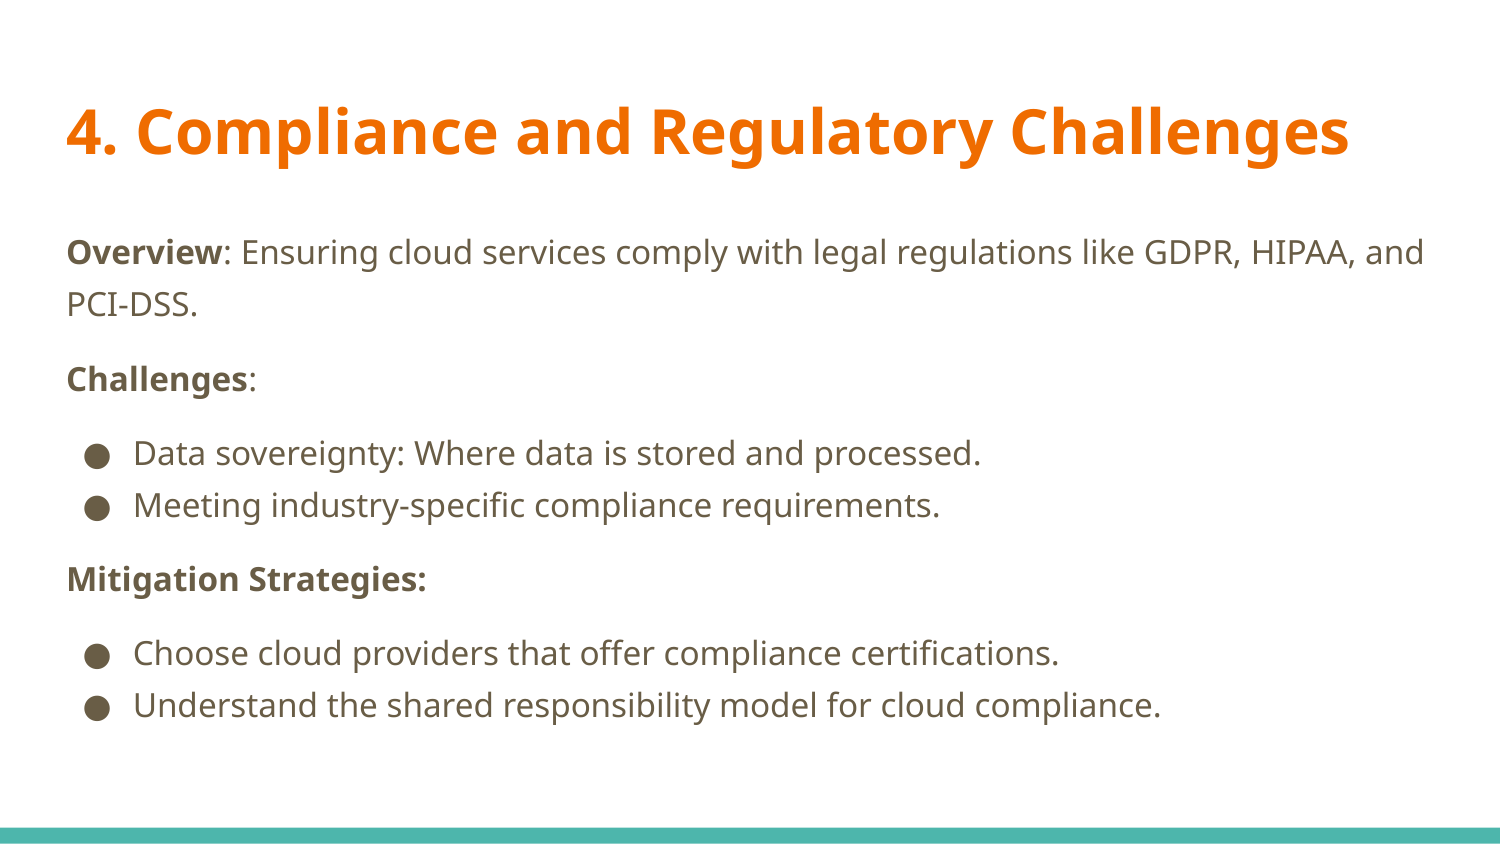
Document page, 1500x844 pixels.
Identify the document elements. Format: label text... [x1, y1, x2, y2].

list Overview: Ensuring cloud services comply with legal regulations like GDPR, HIPAA, and PCI-DSS. Challenges: Data sovereignty: Where data is stored and processed. Meeting industry-specific compliance requirements. Mitigation Strategies: Choose cloud providers that offer compliance certifications. Understand the shared responsibility model for cloud compliance. [51, 207, 1449, 750]
title 4. Compliance and Regulatory Challenges [51, 72, 1449, 189]
